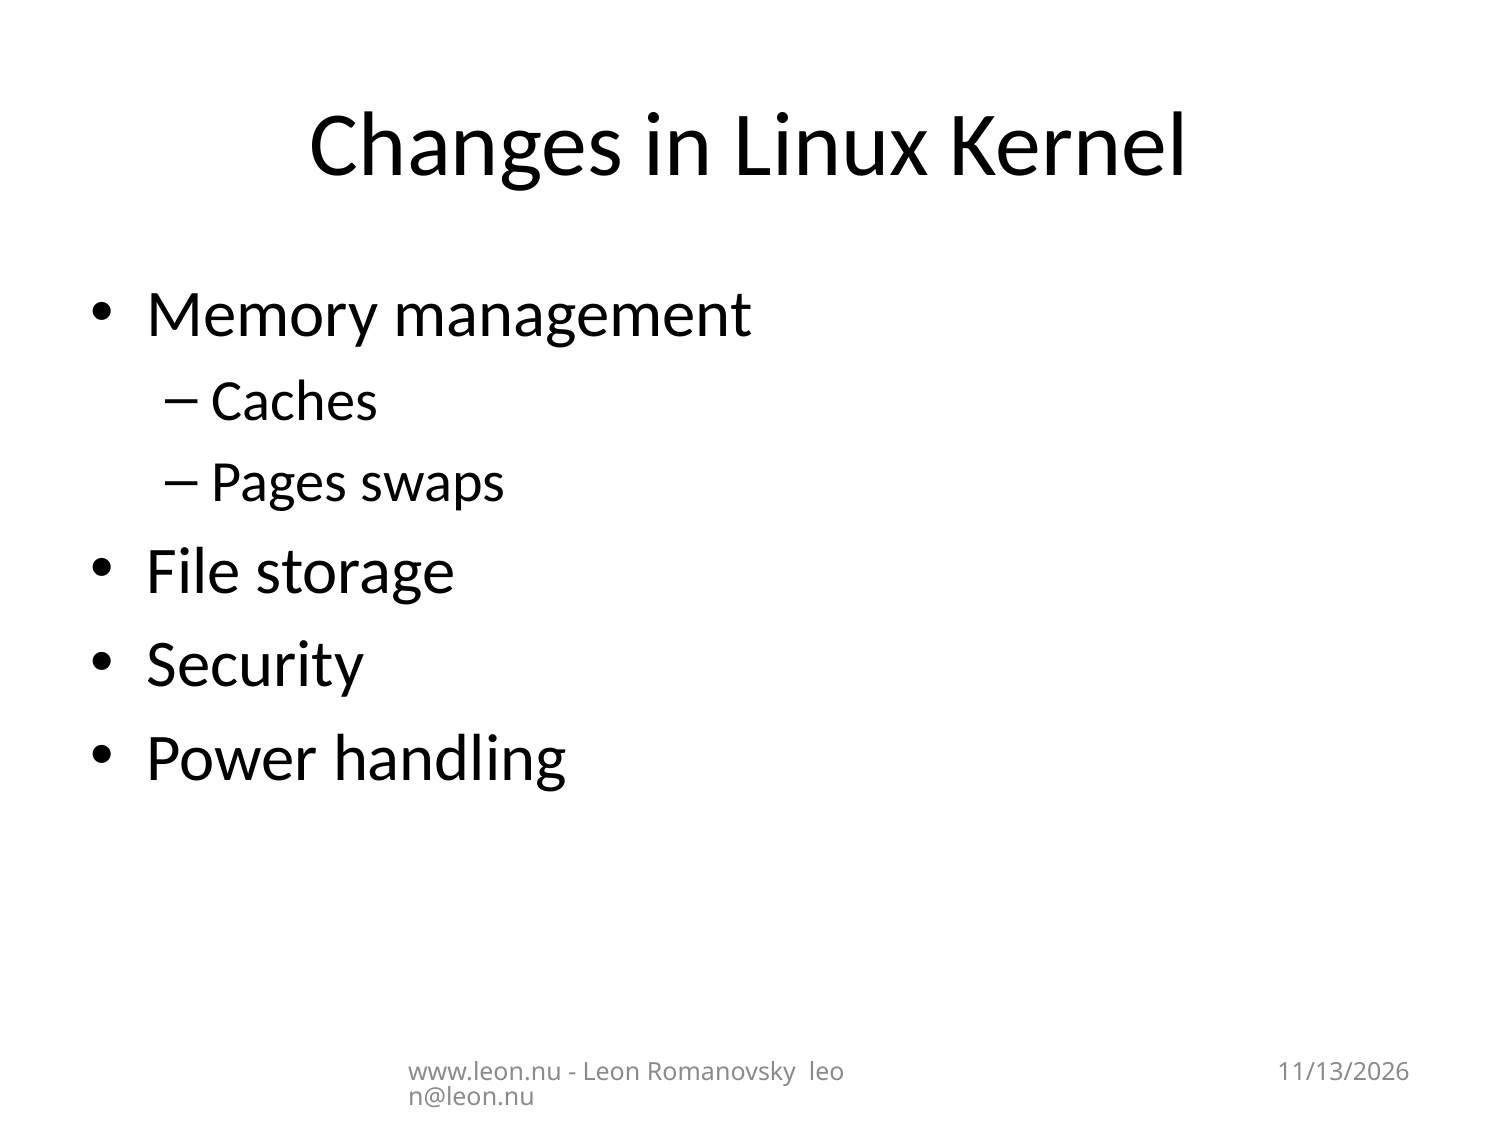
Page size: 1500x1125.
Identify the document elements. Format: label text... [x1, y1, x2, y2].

footer www.leon.nu - Leon Romanovsky leon@leon.nu [512, 1042, 988, 1103]
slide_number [1074, 1042, 1425, 1103]
list Memory management Caches Pages swaps File storage Security Power handling [75, 262, 1425, 1005]
title Changes in Linux Kernel [75, 45, 1425, 233]
